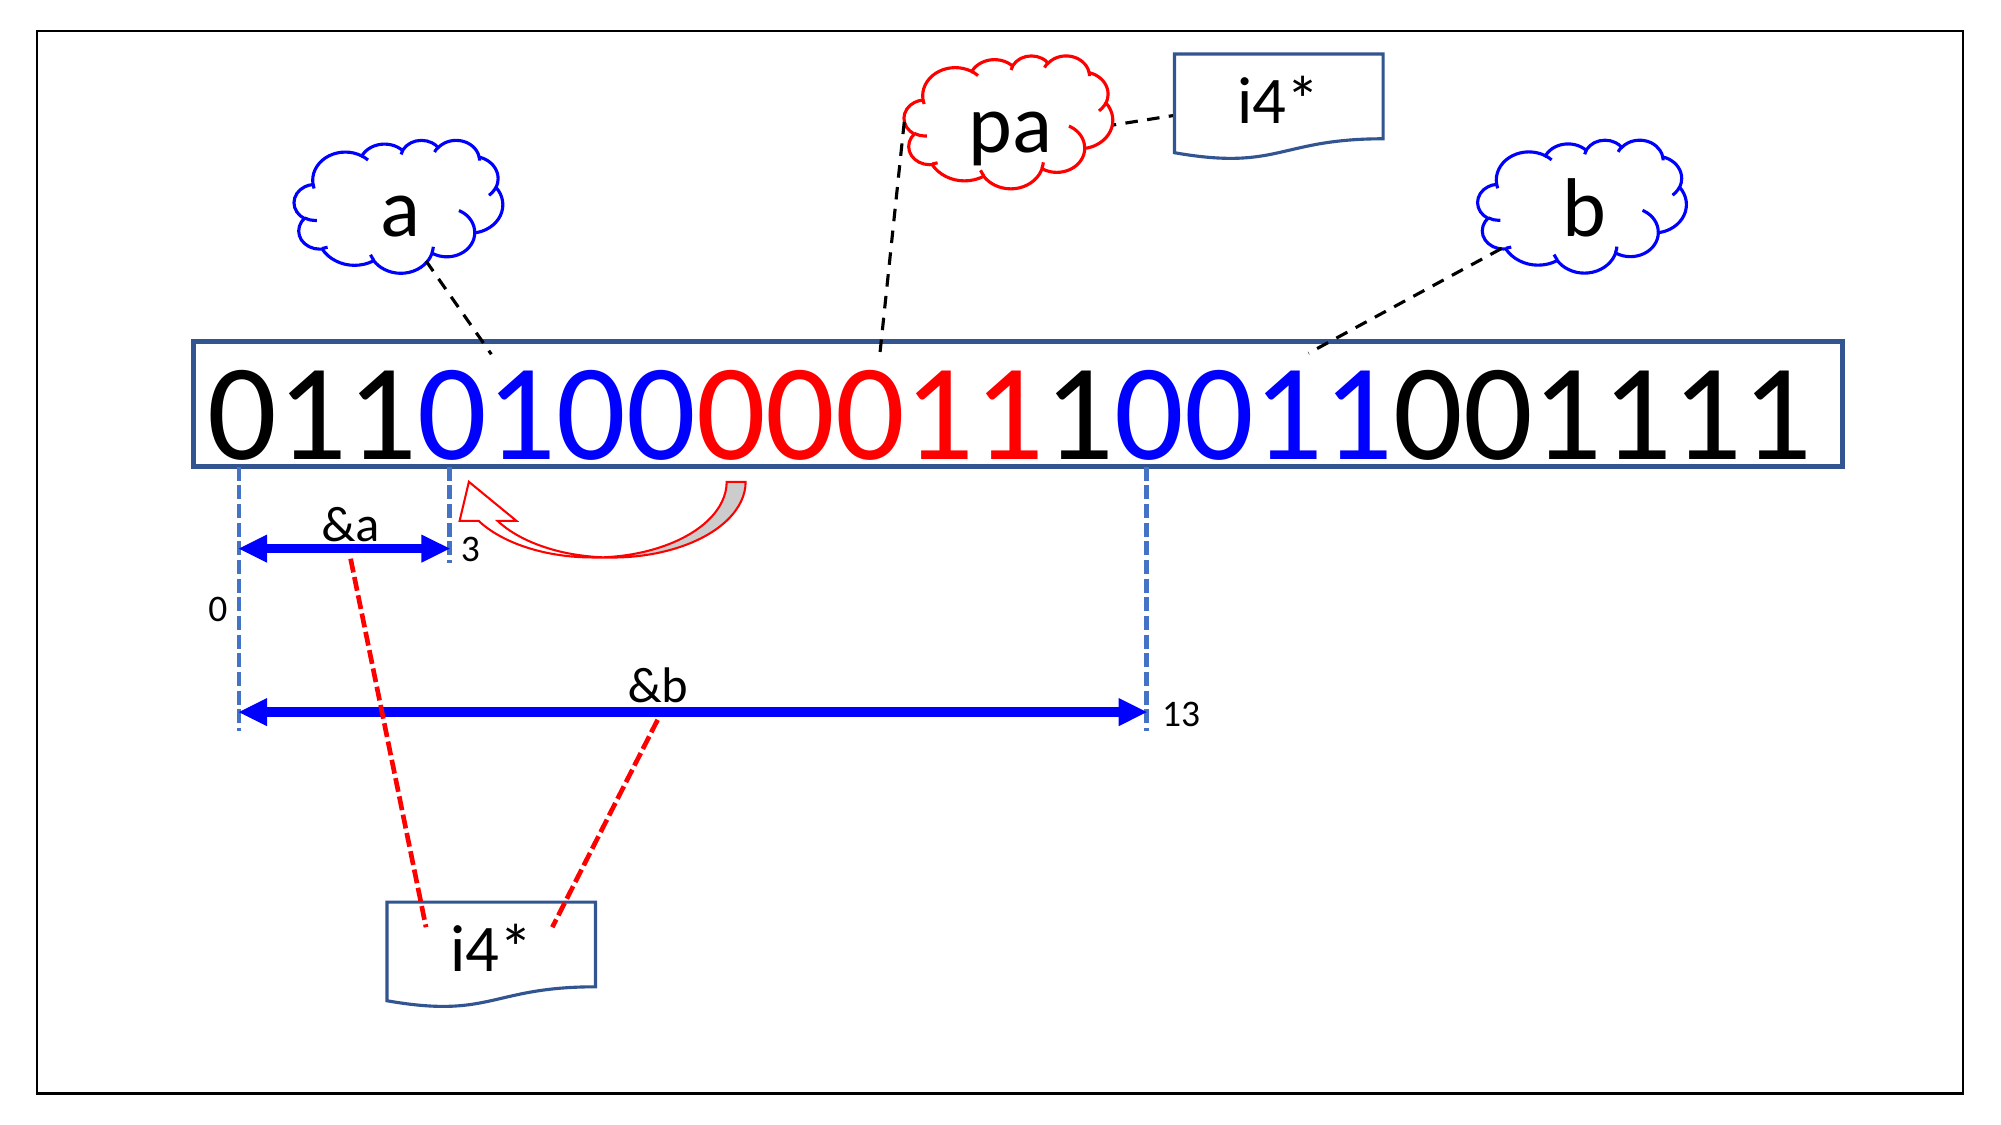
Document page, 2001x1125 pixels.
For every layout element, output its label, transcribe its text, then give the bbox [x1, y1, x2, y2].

text_box pa [902, 54, 1114, 190]
text_box &a [306, 483, 395, 548]
text_box &b [612, 713, 703, 720]
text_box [1106, 114, 1182, 127]
text_box a [292, 139, 504, 275]
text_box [1308, 248, 1502, 354]
text_box 0 [239, 576, 243, 637]
text_box 3 [446, 516, 495, 577]
text_box 01101000001110011001111 [192, 340, 1844, 468]
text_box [350, 559, 426, 928]
text_box i4* [1173, 53, 1385, 160]
text_box 0 [193, 576, 238, 637]
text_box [552, 720, 658, 928]
text_box &a [306, 549, 395, 559]
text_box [880, 188, 1009, 352]
text_box 13 [1147, 681, 1215, 742]
text_box &b [612, 645, 703, 712]
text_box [425, 260, 492, 355]
text_box [458, 479, 747, 559]
text_box [36, 30, 1964, 1095]
text_box i4* [385, 901, 597, 1008]
text_box b [1476, 139, 1688, 275]
